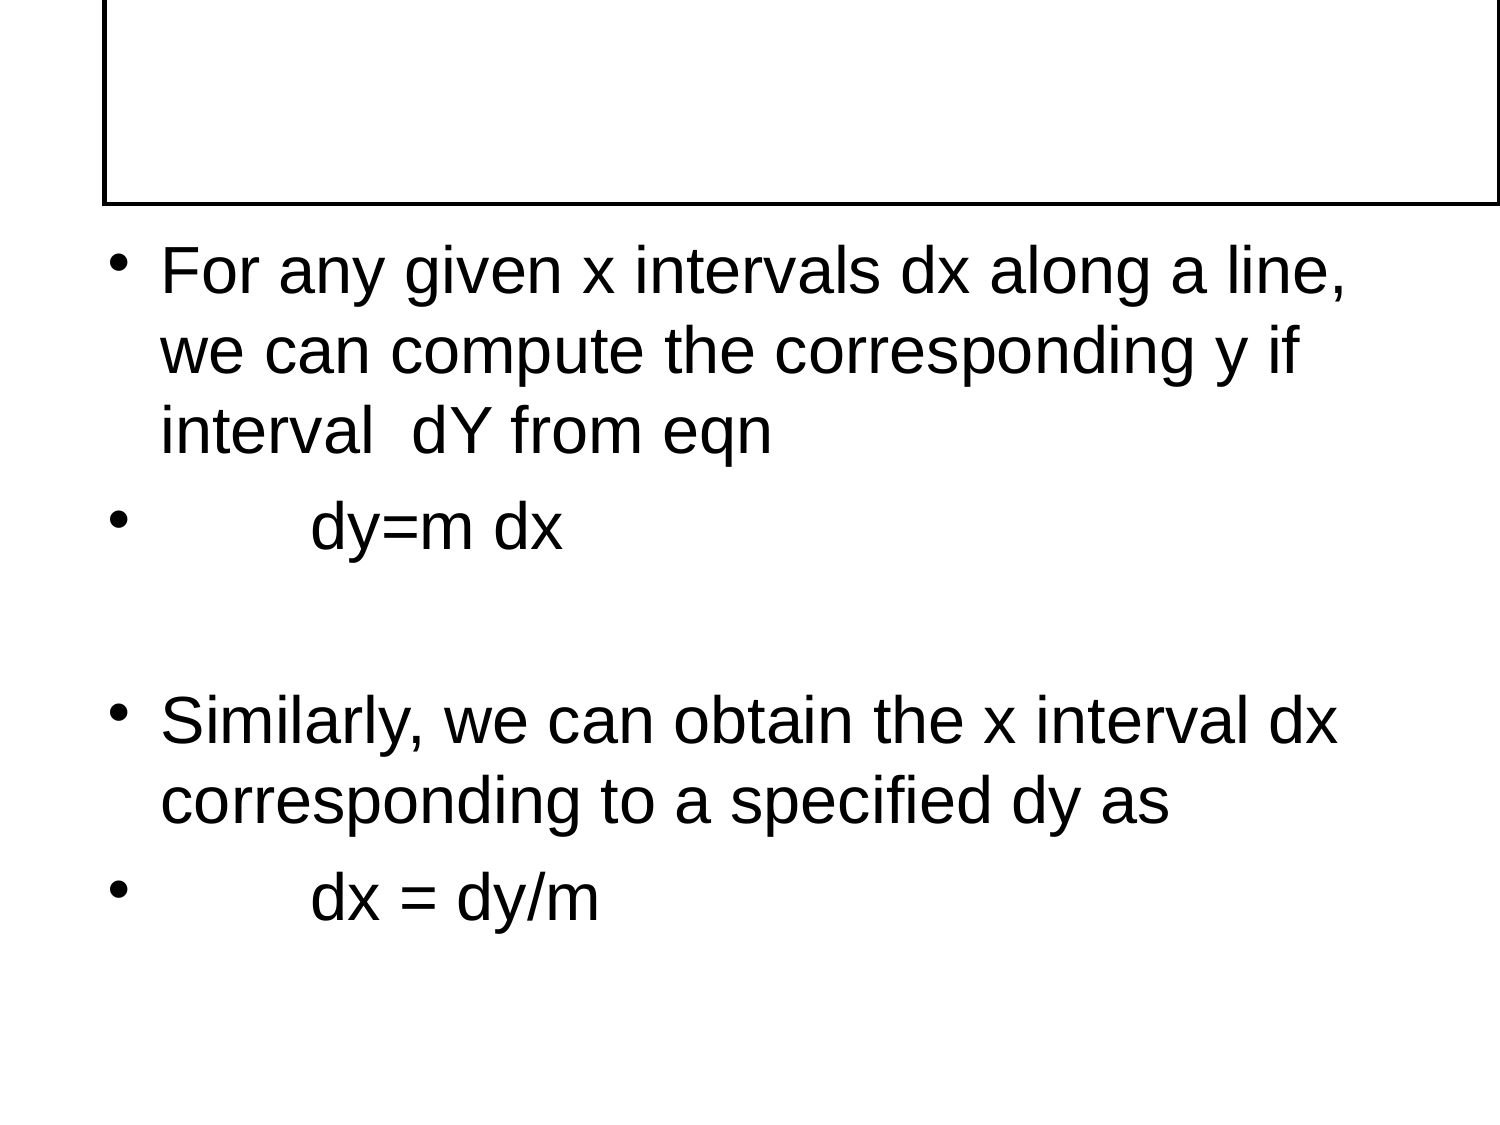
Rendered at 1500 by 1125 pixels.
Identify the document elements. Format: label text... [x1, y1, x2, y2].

text_box [104, 0, 1500, 204]
text_box For any given x intervals dx along a line, we can compute the corresponding y if interval dY from eqn dy=m dx Similarly, we can obtain the x interval dx corresponding to a specified dy as dx = dy/m [75, 218, 1425, 1125]
